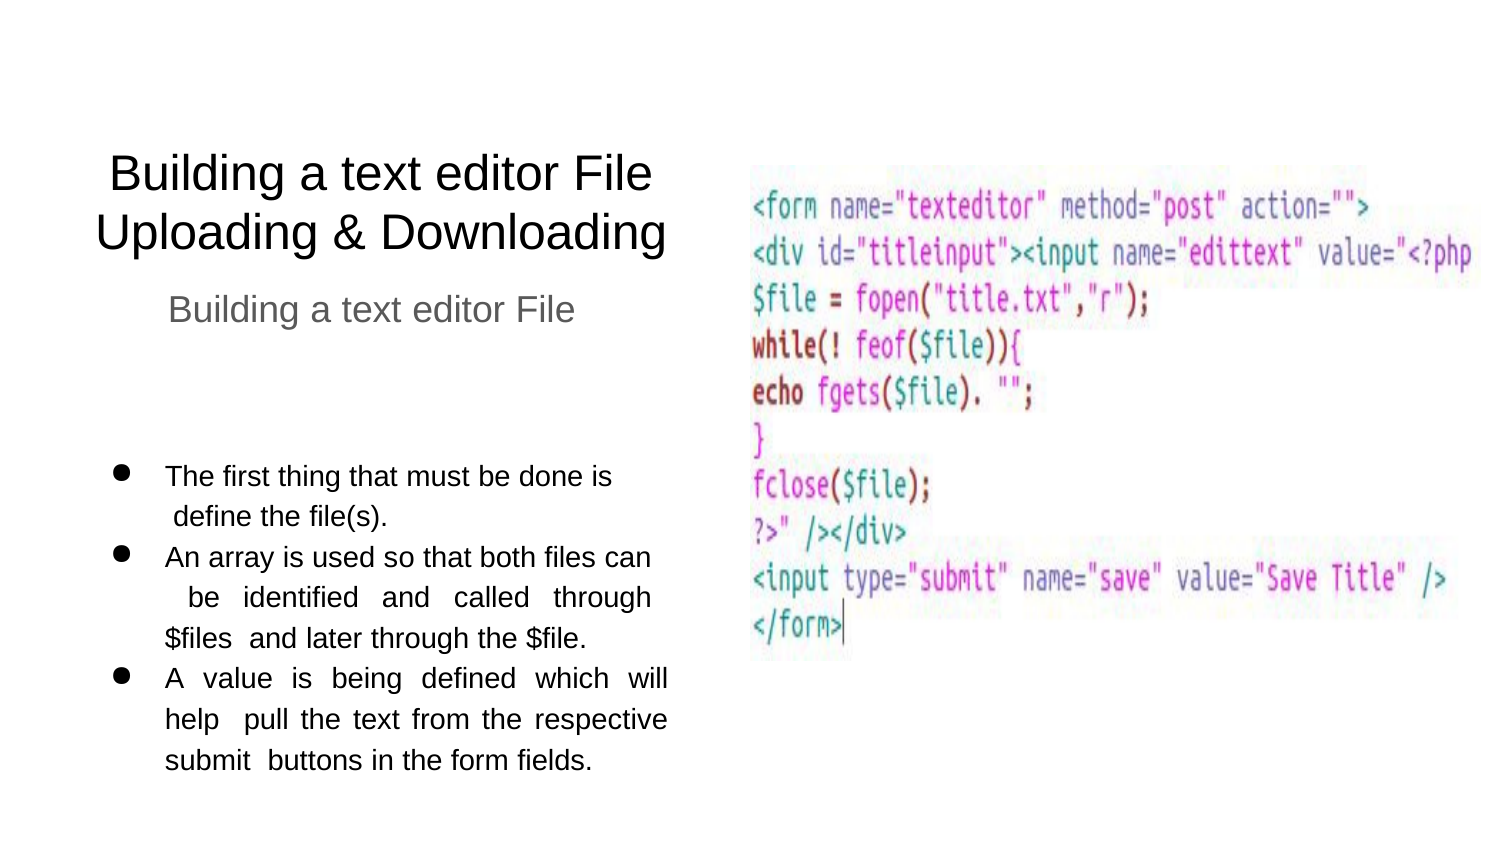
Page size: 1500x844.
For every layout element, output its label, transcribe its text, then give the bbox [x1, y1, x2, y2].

picture [749, 164, 1481, 661]
text_box Building a text editor File [165, 283, 580, 331]
text_box The first thing that must be done is define the file(s). An array is used so that both files can be identified and called through $files and later through the $file. A value is being defined which will help pull the text from the respective submit buttons in the form fields. [108, 449, 670, 776]
title Building a text editor File Uploading & Downloading [93, 136, 673, 283]
